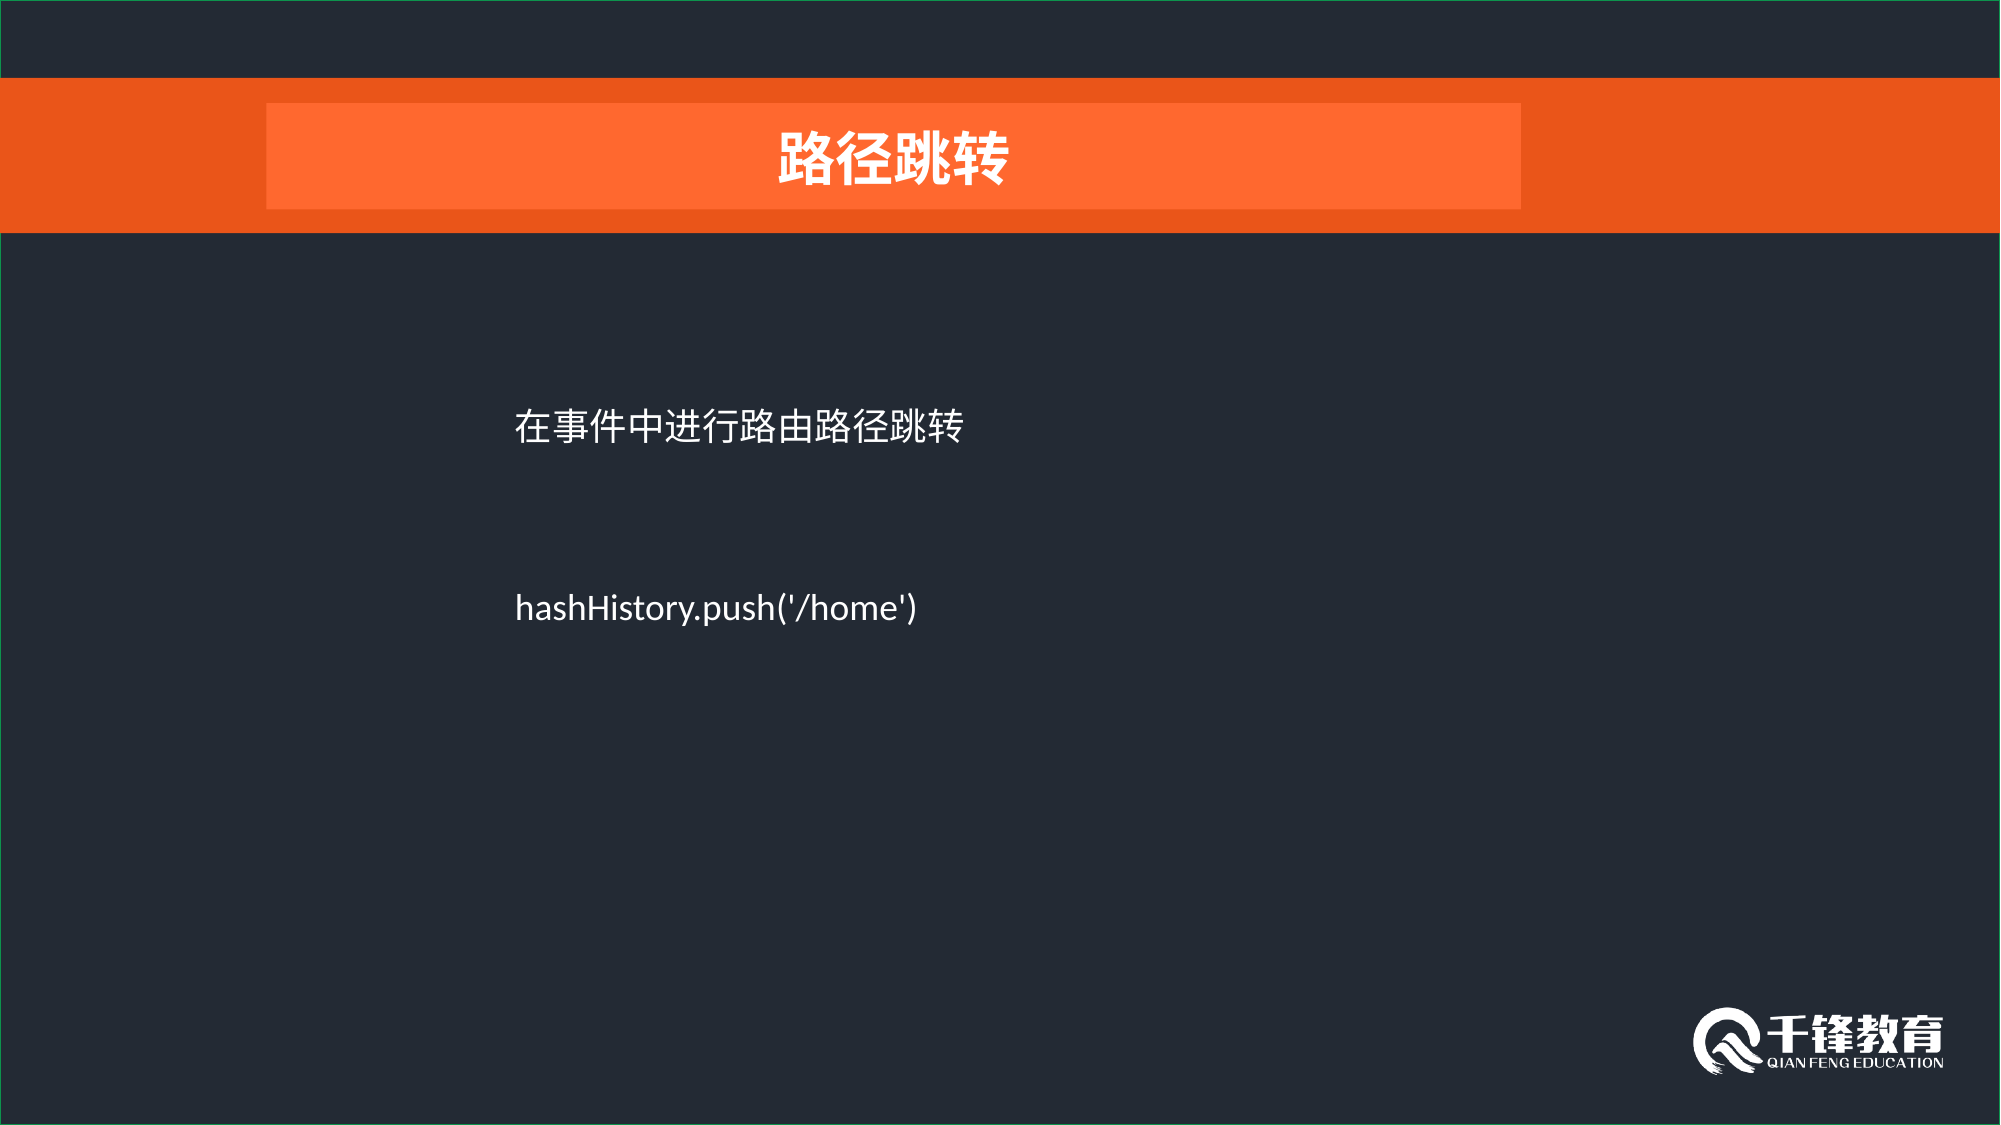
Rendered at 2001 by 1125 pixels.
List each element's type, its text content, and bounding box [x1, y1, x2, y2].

text_box 在事件中进行路由路径跳转 hashHistory.push('/home') [499, 395, 1840, 636]
picture [1691, 1002, 1948, 1080]
text_box [0, 0, 2000, 77]
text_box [266, 103, 1521, 210]
text_box [0, 234, 2000, 1125]
text_box [0, 77, 2000, 234]
